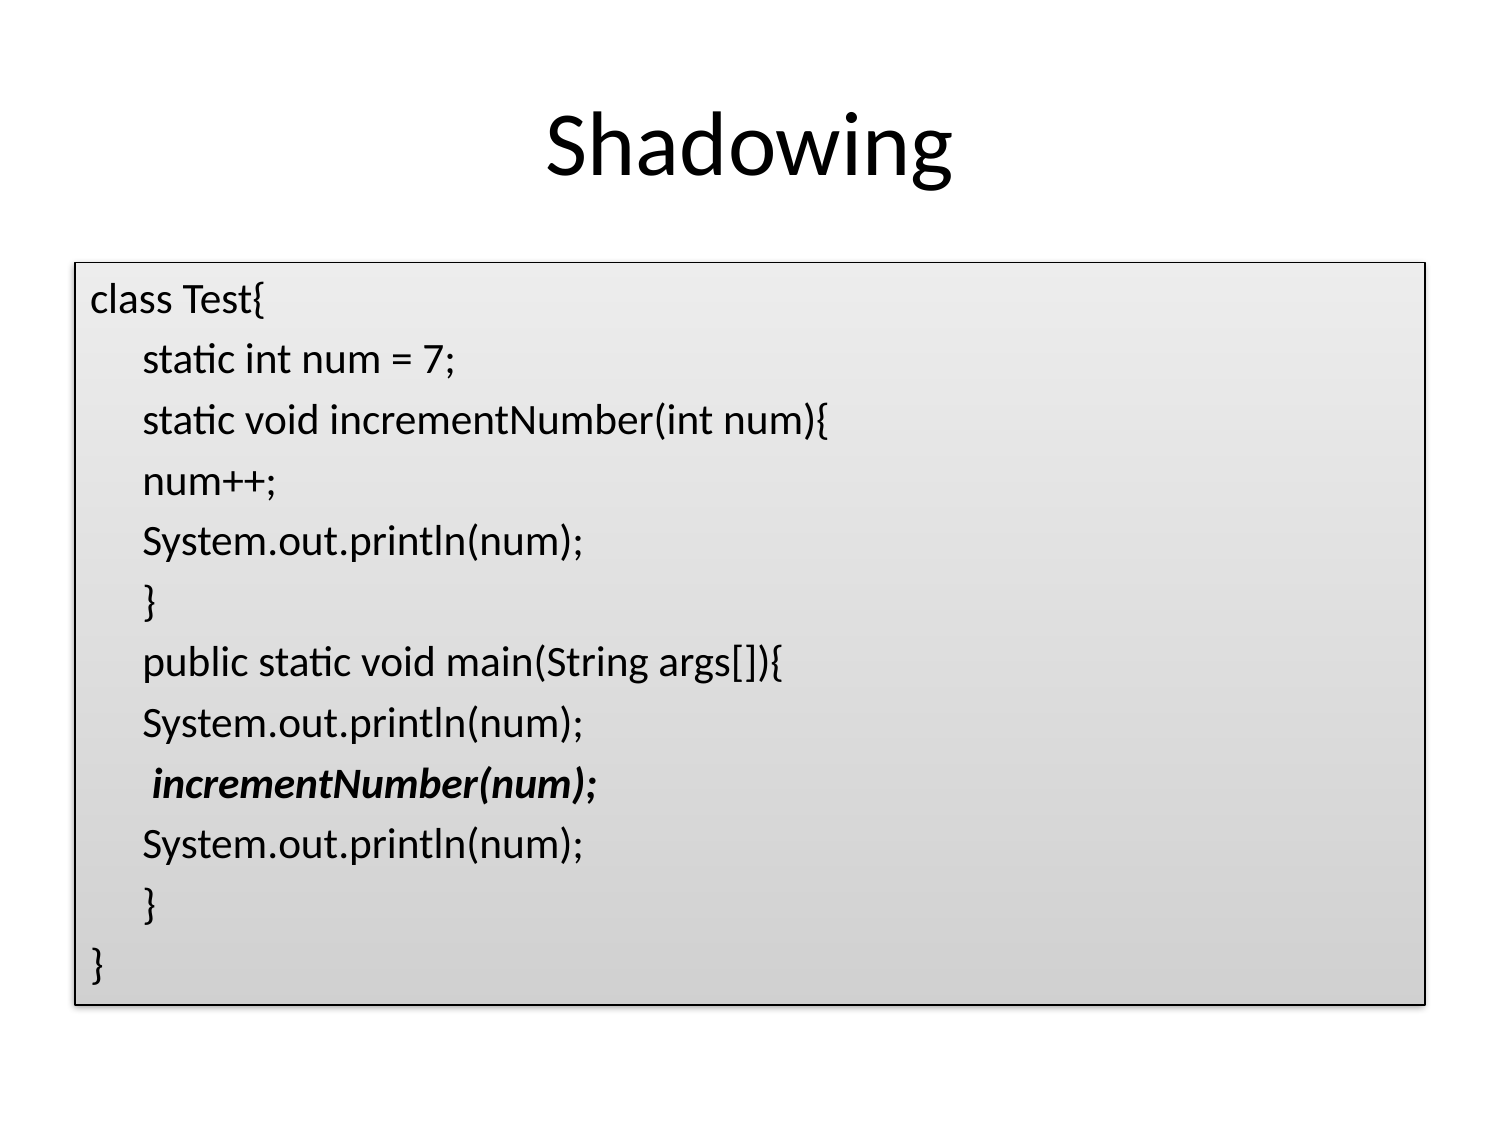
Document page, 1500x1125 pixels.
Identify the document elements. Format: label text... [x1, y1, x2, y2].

list class Test{ static int num = 7; static void incrementNumber(int num){ num++; System.out.println(num); } public static void main(String args[]){ System.out.println(num); incrementNumber(num); System.out.println(num); } } [74, 262, 1426, 1006]
title Shadowing [75, 45, 1425, 233]
